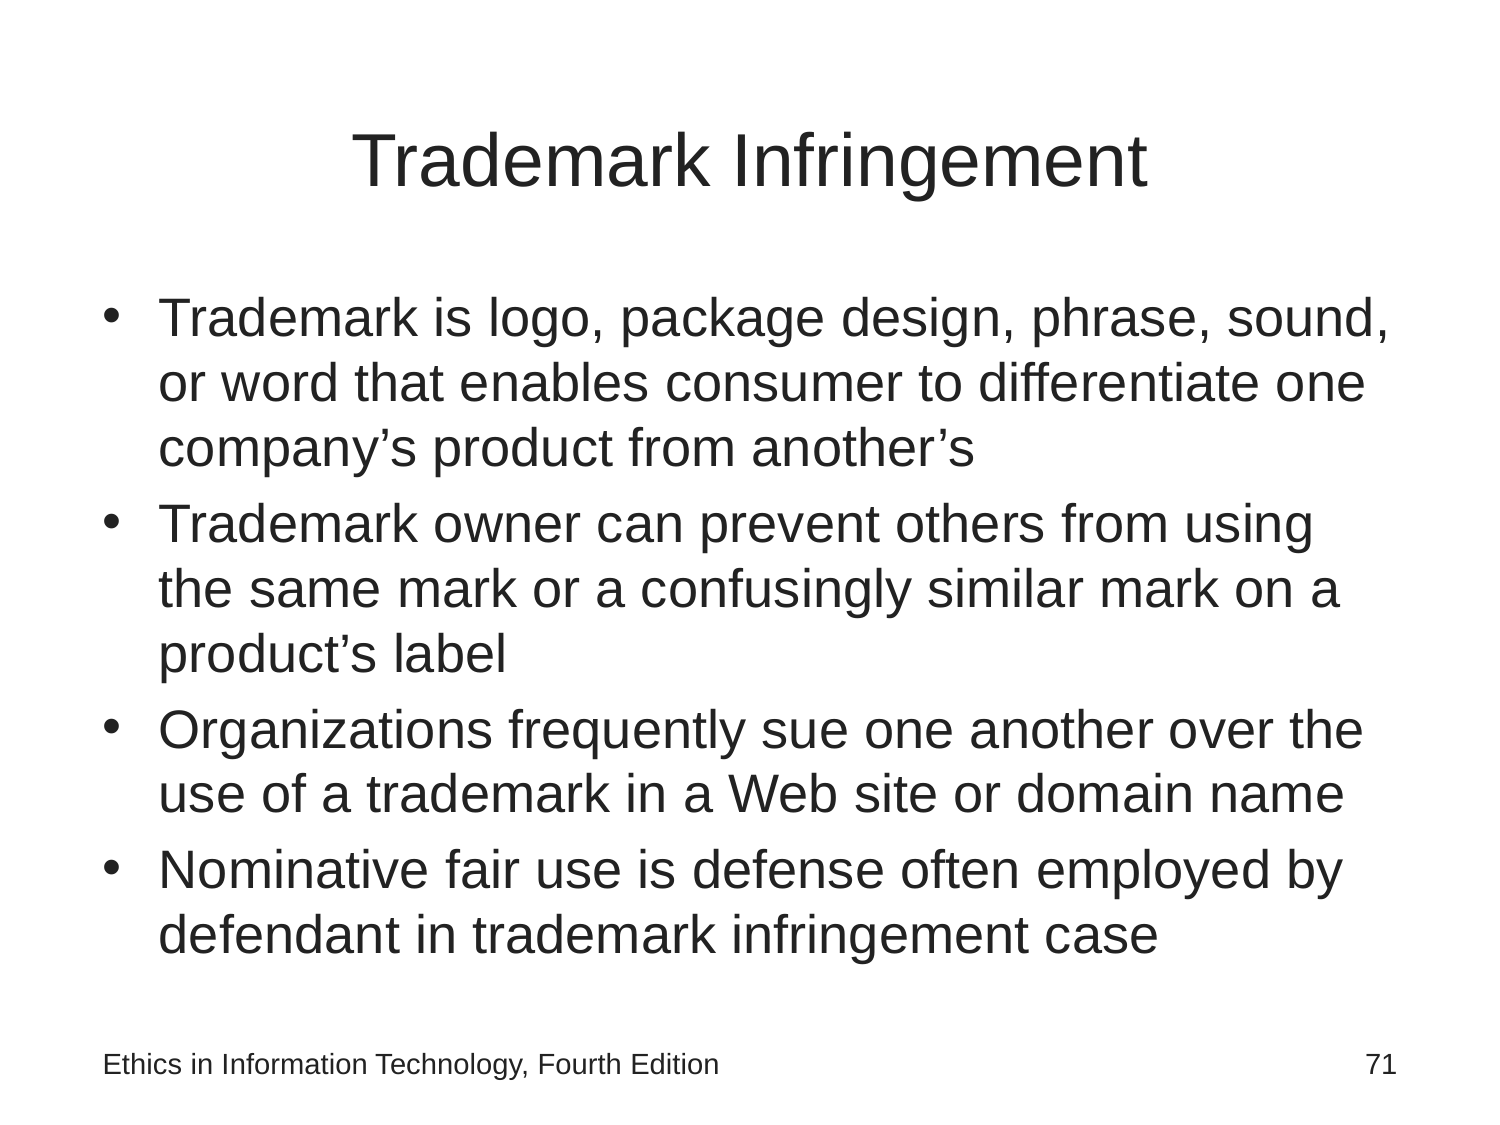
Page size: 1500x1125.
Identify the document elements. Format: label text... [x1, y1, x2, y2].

list Trademark is logo, package design, phrase, sound, or word that enables consumer to differentiate one company’s product from another’s Trademark owner can prevent others from using the same mark or a confusingly similar mark on a product’s label Organizations frequently sue one another over the use of a trademark in a Web site or domain name Nominative fair use is defense often employed by defendant in trademark infringement case [87, 275, 1413, 1025]
text_box ‹#› [1299, 1037, 1413, 1100]
title Trademark Infringement [87, 62, 1413, 250]
text_box Ethics in Information Technology, Fourth Edition [87, 1037, 1299, 1100]
